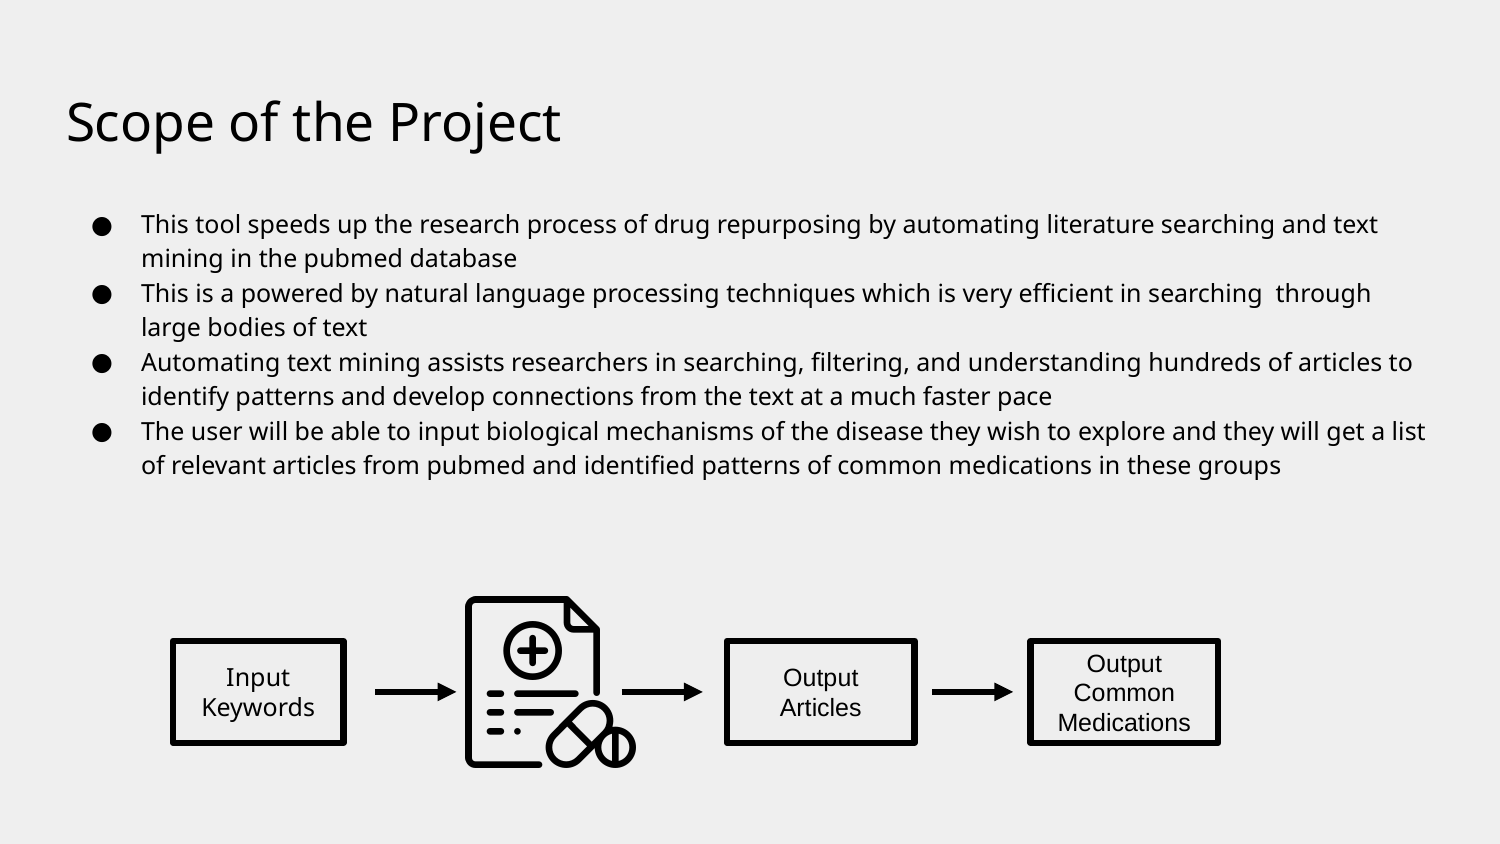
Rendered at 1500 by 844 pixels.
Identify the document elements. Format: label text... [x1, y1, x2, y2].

text_box Input Keywords [173, 640, 344, 743]
title Scope of the Project [51, 72, 1449, 167]
picture [464, 596, 636, 768]
text_box Output Common Medications [1030, 640, 1219, 743]
text_box Output Articles [726, 640, 915, 743]
list This tool speeds up the research process of drug repurposing by automating literature searching and text mining in the pubmed database This is a powered by natural language processing techniques which is very efficient in searching through large bodies of text Automating text mining assists researchers in searching, filtering, and understanding hundreds of articles to identify patterns and develop connections from the text at a much faster pace The user will be able to input biological mechanisms of the disease they wish to explore and they will get a list of relevant articles from pubmed and identified patterns of common medications in these groups [51, 189, 1449, 750]
